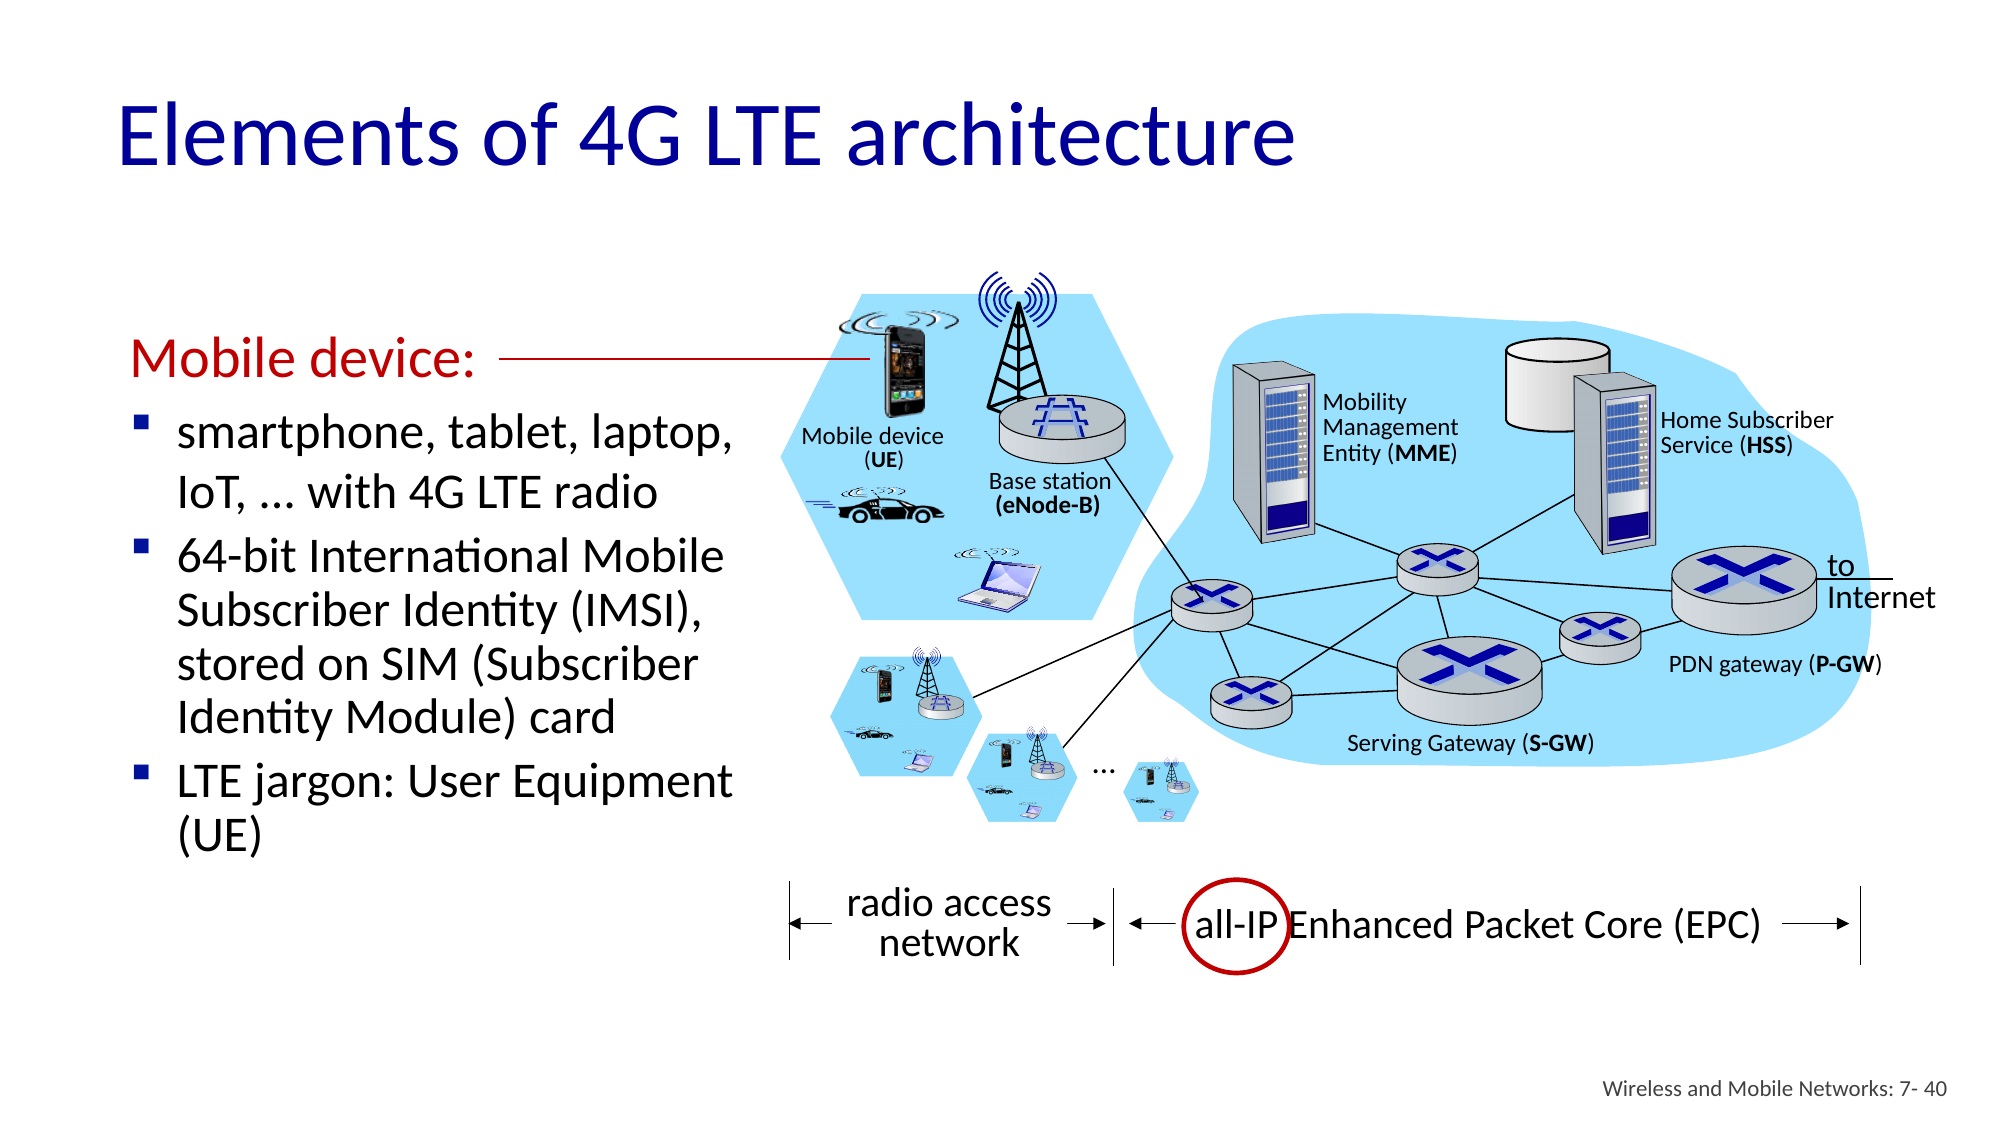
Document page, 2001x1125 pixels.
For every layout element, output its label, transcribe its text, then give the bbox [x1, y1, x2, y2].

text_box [748, 262, 1174, 621]
text_box radio access network [870, 924, 1068, 972]
picture [1120, 749, 1207, 831]
text_box [1207, 878, 1266, 886]
picture [870, 630, 1089, 834]
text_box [1128, 886, 1861, 965]
text_box radio access network [870, 877, 1068, 923]
text_box [1205, 965, 1268, 975]
slide_number Wireless and Mobile Networks: 7- 40 [1512, 1056, 1963, 1117]
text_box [957, 313, 1953, 767]
text_box … [1089, 767, 1120, 788]
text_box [115, 311, 870, 1075]
title Elements of 4G LTE architecture [101, 62, 1827, 210]
